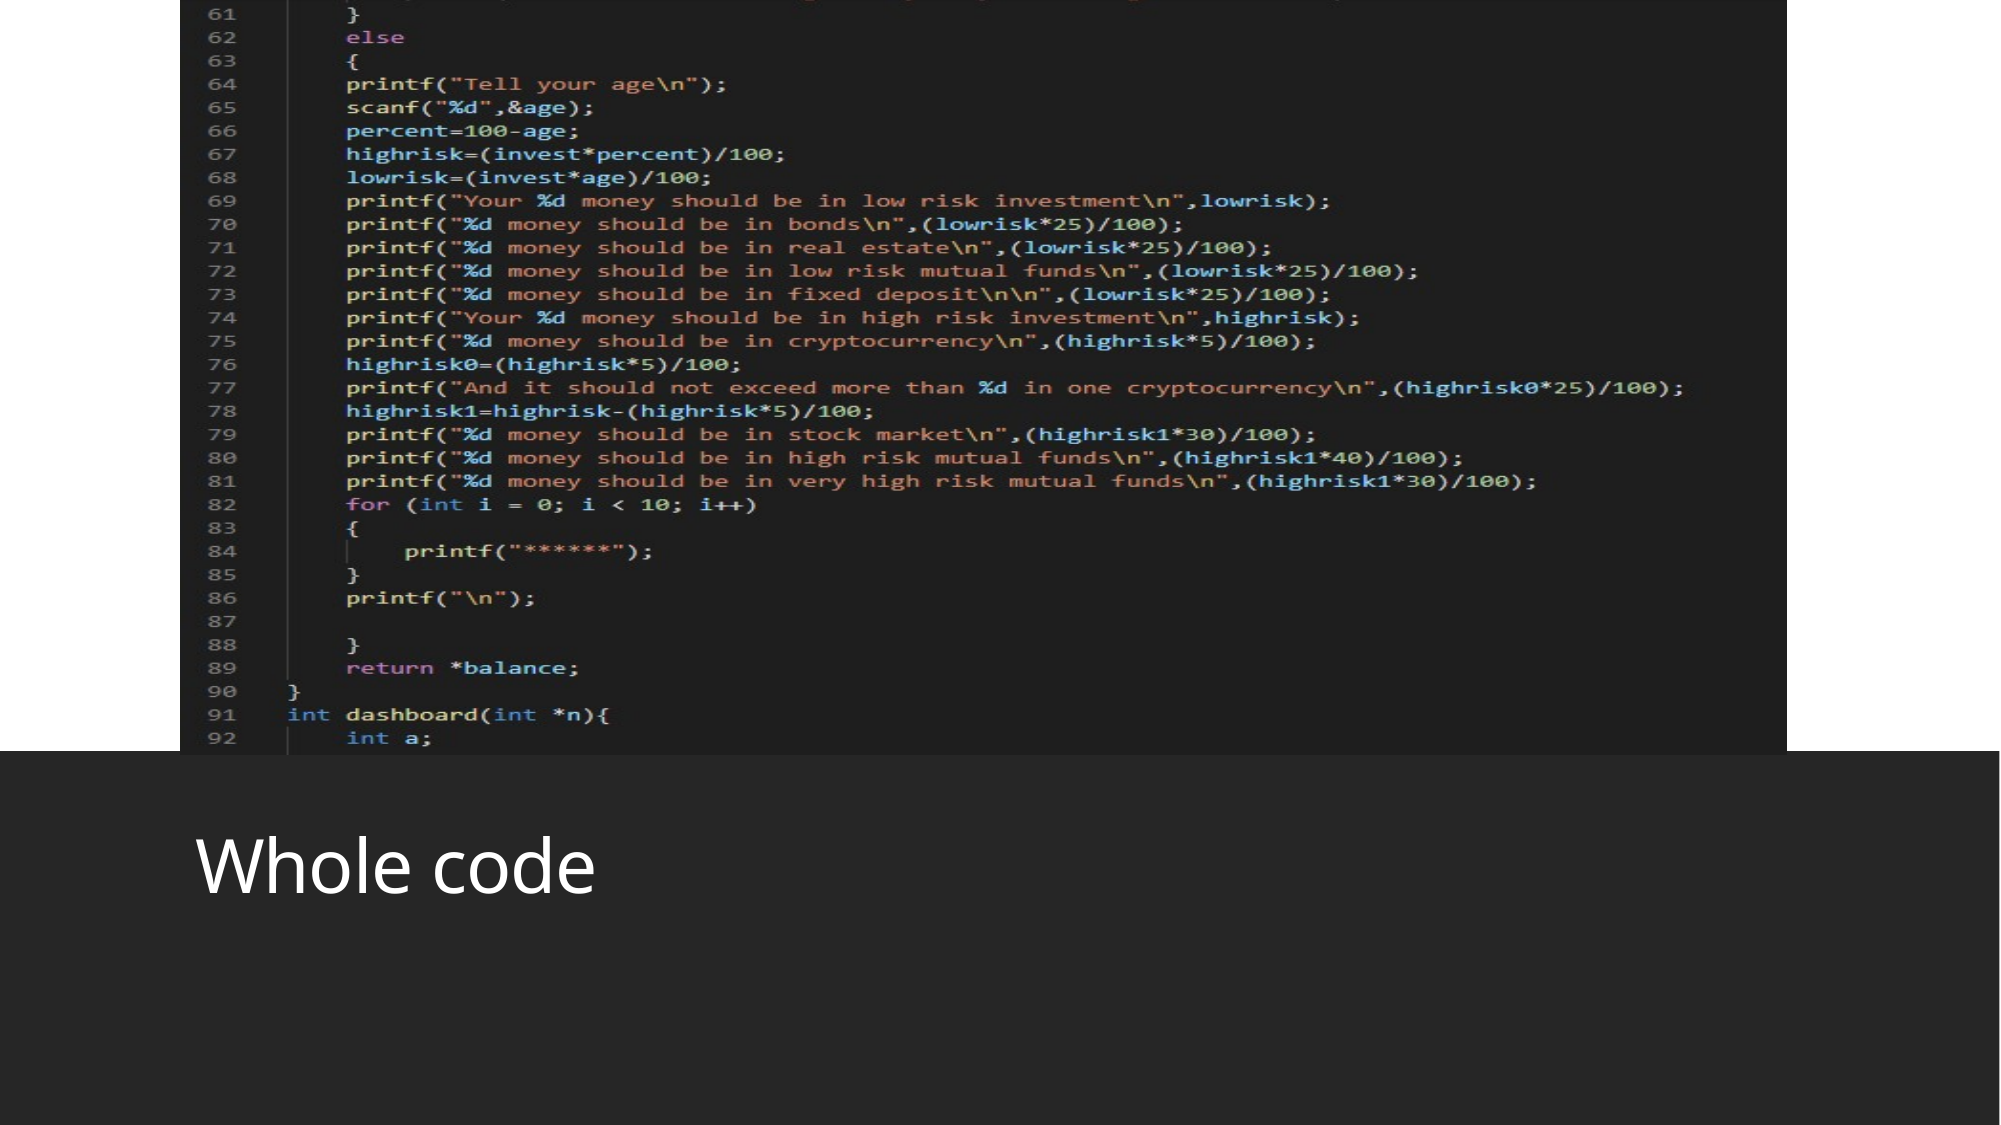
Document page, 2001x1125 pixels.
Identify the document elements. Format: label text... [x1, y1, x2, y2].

title Whole code [180, 787, 1839, 910]
picture [179, 0, 1788, 756]
